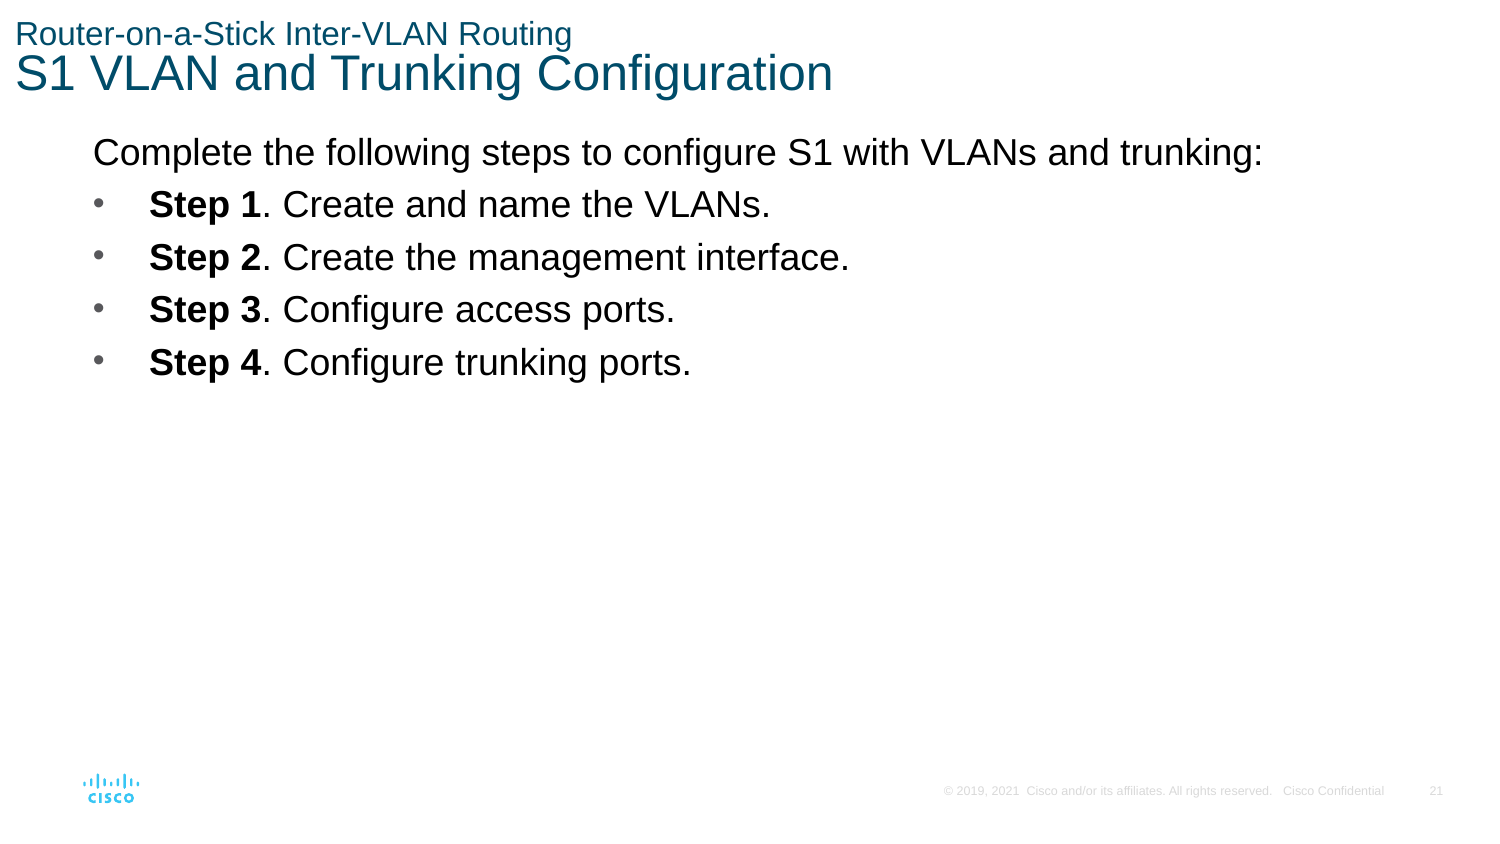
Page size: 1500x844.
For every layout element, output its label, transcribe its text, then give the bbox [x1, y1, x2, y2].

title Router-on-a-Stick Inter-VLAN Routing S1 VLAN and Trunking Configuration [0, 0, 1369, 121]
list Complete the following steps to configure S1 with VLANs and trunking: Step 1. Create and name the VLANs. Step 2. Create the management interface. Step 3. Configure access ports. Step 4. Configure trunking ports. [77, 120, 1437, 726]
